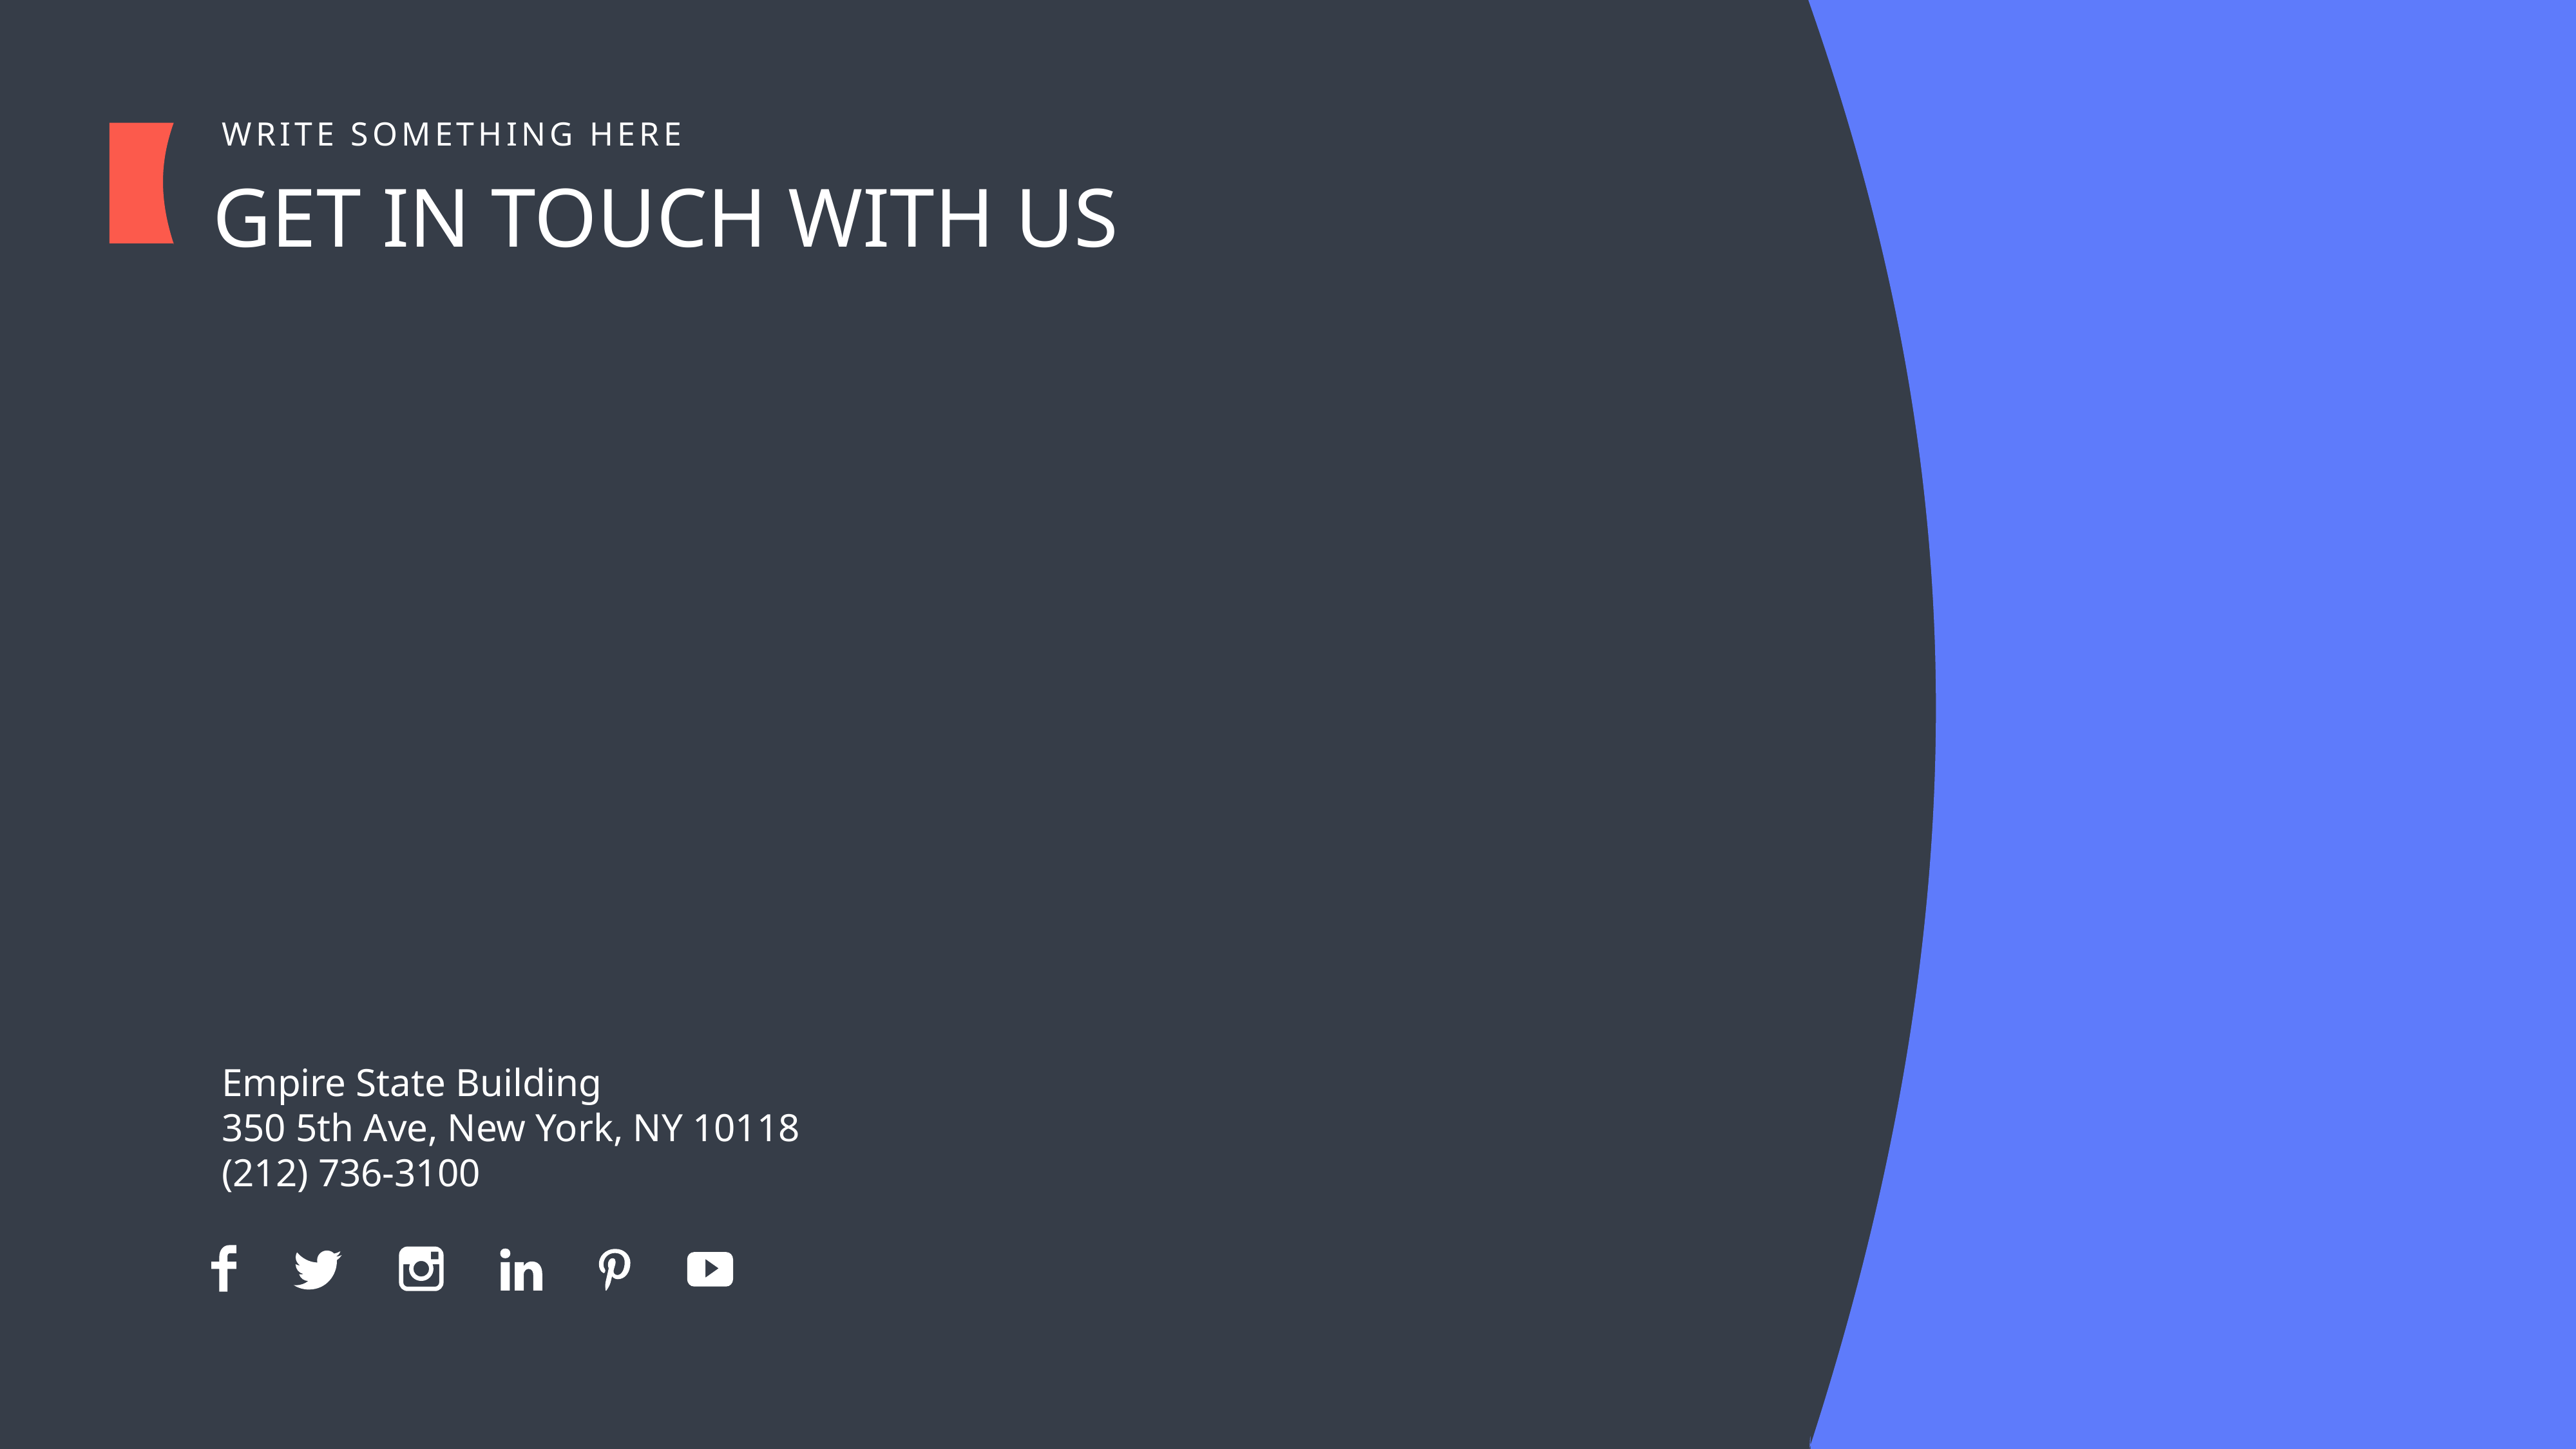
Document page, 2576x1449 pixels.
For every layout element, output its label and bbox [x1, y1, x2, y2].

picture [0, 0, 2576, 1449]
text_box [203, 1054, 819, 1292]
text_box [203, 109, 1600, 269]
